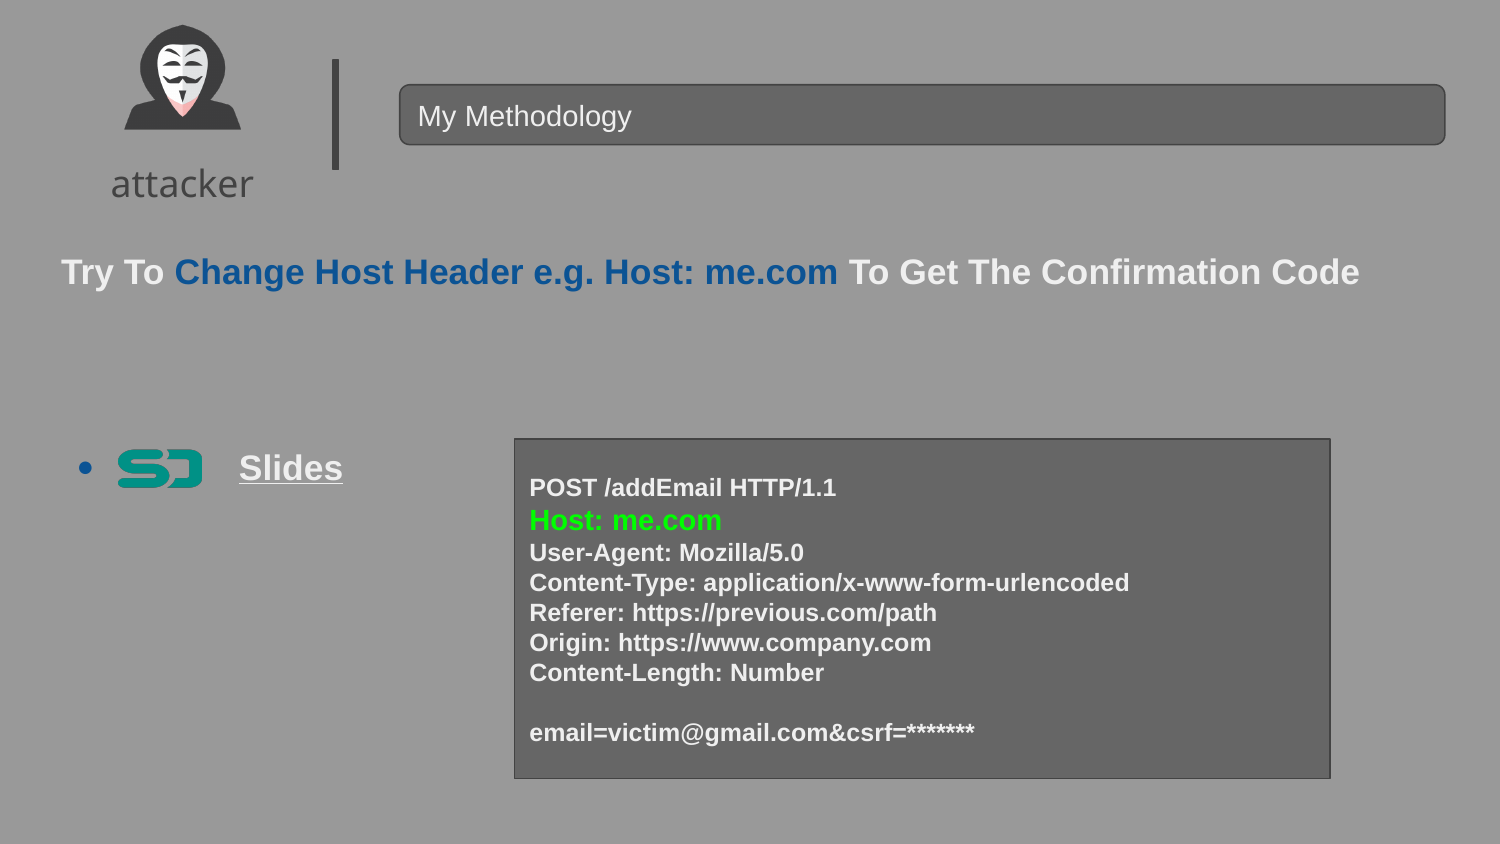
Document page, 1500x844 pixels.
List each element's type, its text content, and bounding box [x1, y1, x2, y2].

picture [118, 438, 202, 499]
text_box Try To Change Host Header e.g. Host: me.com To Get The Confirmation Code [46, 227, 1500, 401]
picture [82, 0, 283, 170]
text_box attacker [47, 144, 318, 205]
text_box POST /addEmail HTTP/1.1 Host: me.com User-Agent: Mozilla/5.0 Content-Type: application/x-www-form-urlencoded Referer: https://previous.com/path Origin: https://www.company.com Content-Length: Number email=victim@gmail.com&csrf=******* [514, 438, 1331, 779]
text_box Slides [41, 429, 555, 490]
text_box My Methodology [399, 84, 1445, 145]
text_box [333, 59, 339, 170]
